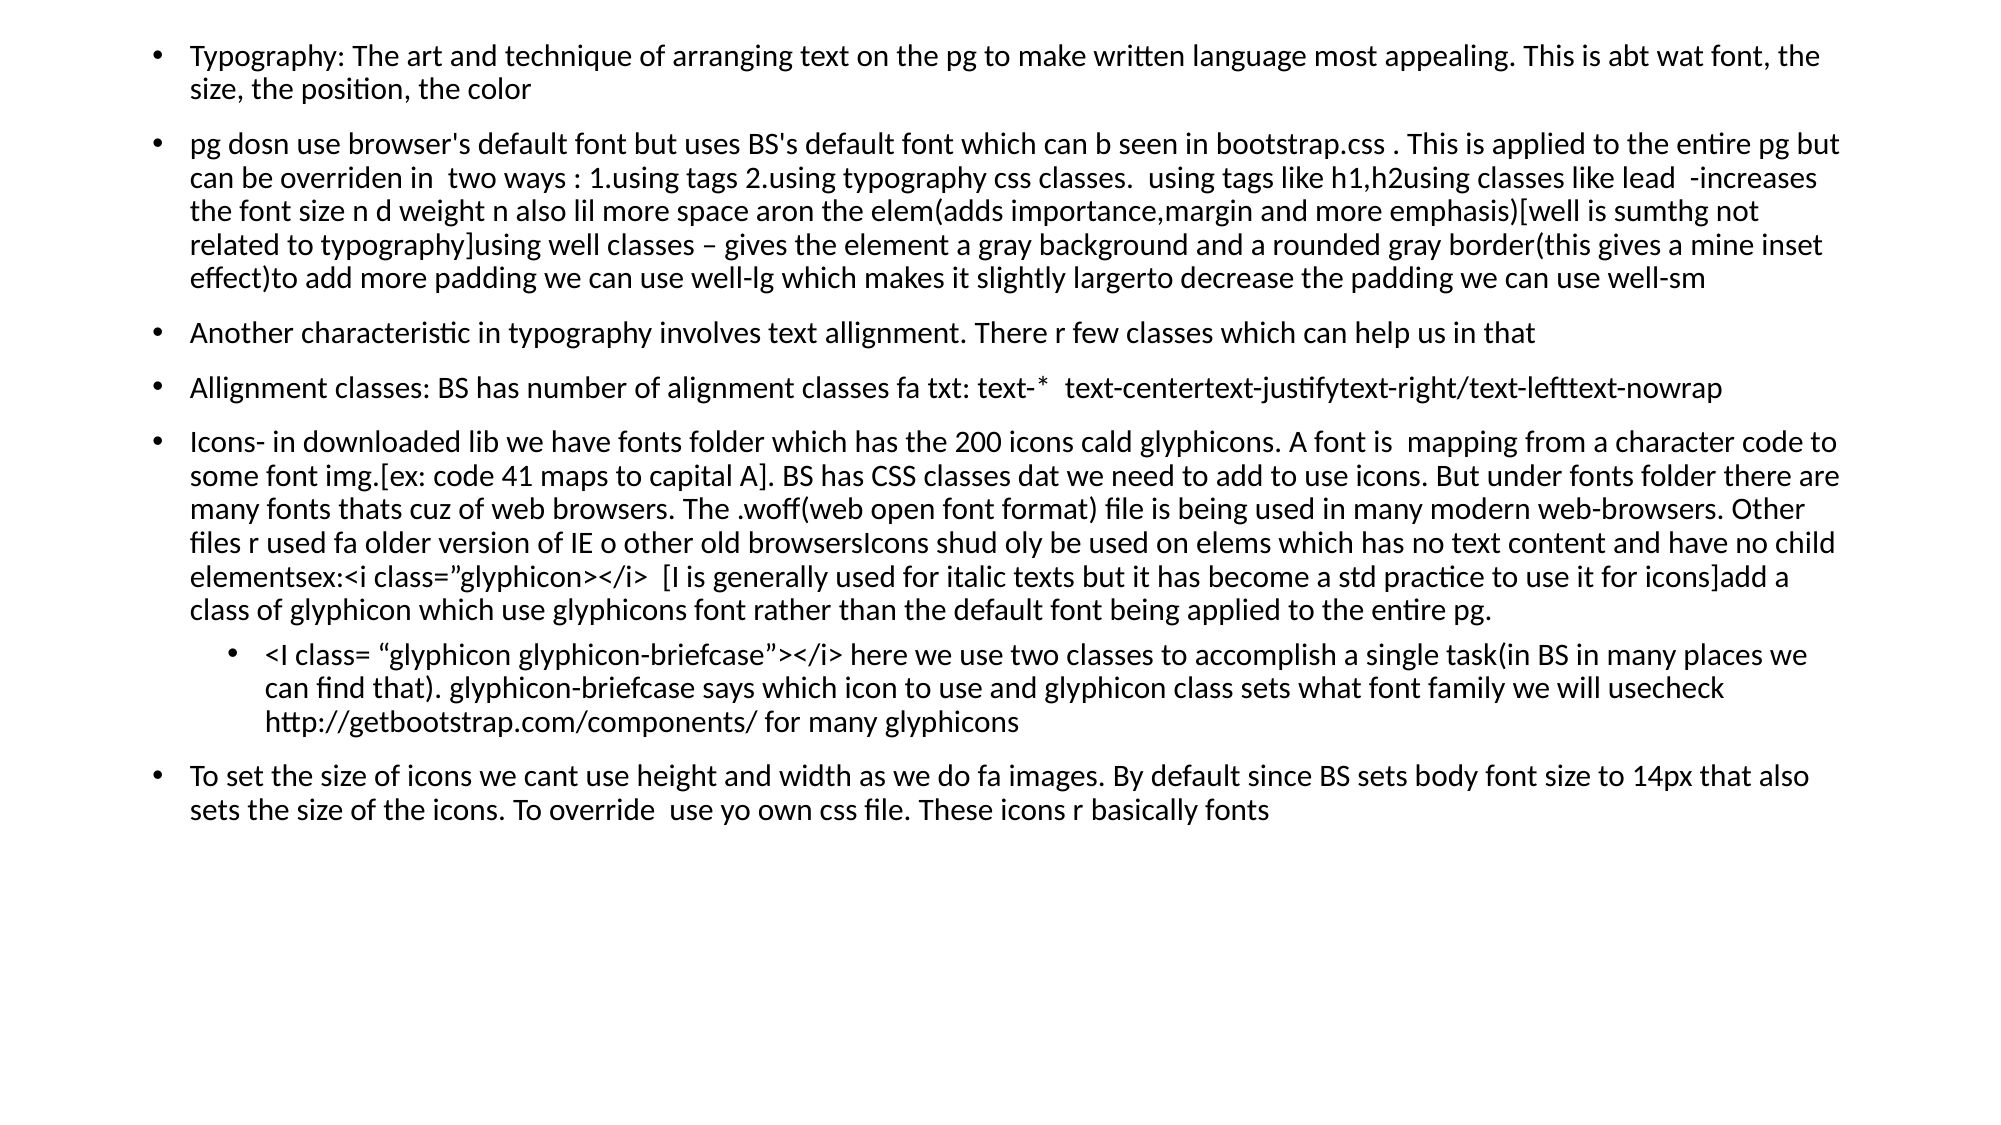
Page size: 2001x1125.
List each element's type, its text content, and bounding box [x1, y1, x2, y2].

list Typography: The art and technique of arranging text on the pg to make written language most appealing. This is abt wat font, the size, the position, the color pg dosn use browser's default font but uses BS's default font which can b seen in bootstrap.css . This is applied to the entire pg but can be overriden in two ways : 1.using tags 2.using typography css classes. using tags like h1,h2using classes like lead -increases the font size n d weight n also lil more space aron the elem(adds importance,margin and more emphasis)[well is sumthg not related to typography]using well classes – gives the element a gray background and a rounded gray border(this gives a mine inset effect)to add more padding we can use well-lg which makes it slightly largerto decrease the padding we can use well-sm Another characteristic in typography involves text allignment. There r few classes which can help us in that Allignment classes: BS has number of alignment classes fa txt: text-* text-centertext-justifytext-right/text-lefttext-nowrap Icons- in downloaded lib we have fonts folder which has the 200 icons cald glyphicons. A font is mapping from a character code to some font img.[ex: code 41 maps to capital A]. BS has CSS classes dat we need to add to use icons. But under fonts folder there are many fonts thats cuz of web browsers. The .woff(web open font format) file is being used in many modern web-browsers. Other files r used fa older version of IE o other old browsersIcons shud oly be used on elems which has no text content and have no child elementsex:<i class=”glyphicon></i> [I is generally used for italic texts but it has become a std practice to use it for icons]add a class of glyphicon which use glyphicons font rather than the default font being applied to the entire pg. <I class= “glyphicon glyphicon-briefcase”></i> here we use two classes to accomplish a single task(in BS in many places we can find that). glyphicon-briefcase says which icon to use and glyphicon class sets what font family we will usecheck http://getbootstrap.com/components/ for many glyphicons To set the size of icons we cant use height and width as we do fa images. By default since BS sets body font size to 14px that also sets the size of the icons. To override use yo own css file. These icons r basically fonts [137, 31, 1863, 1014]
